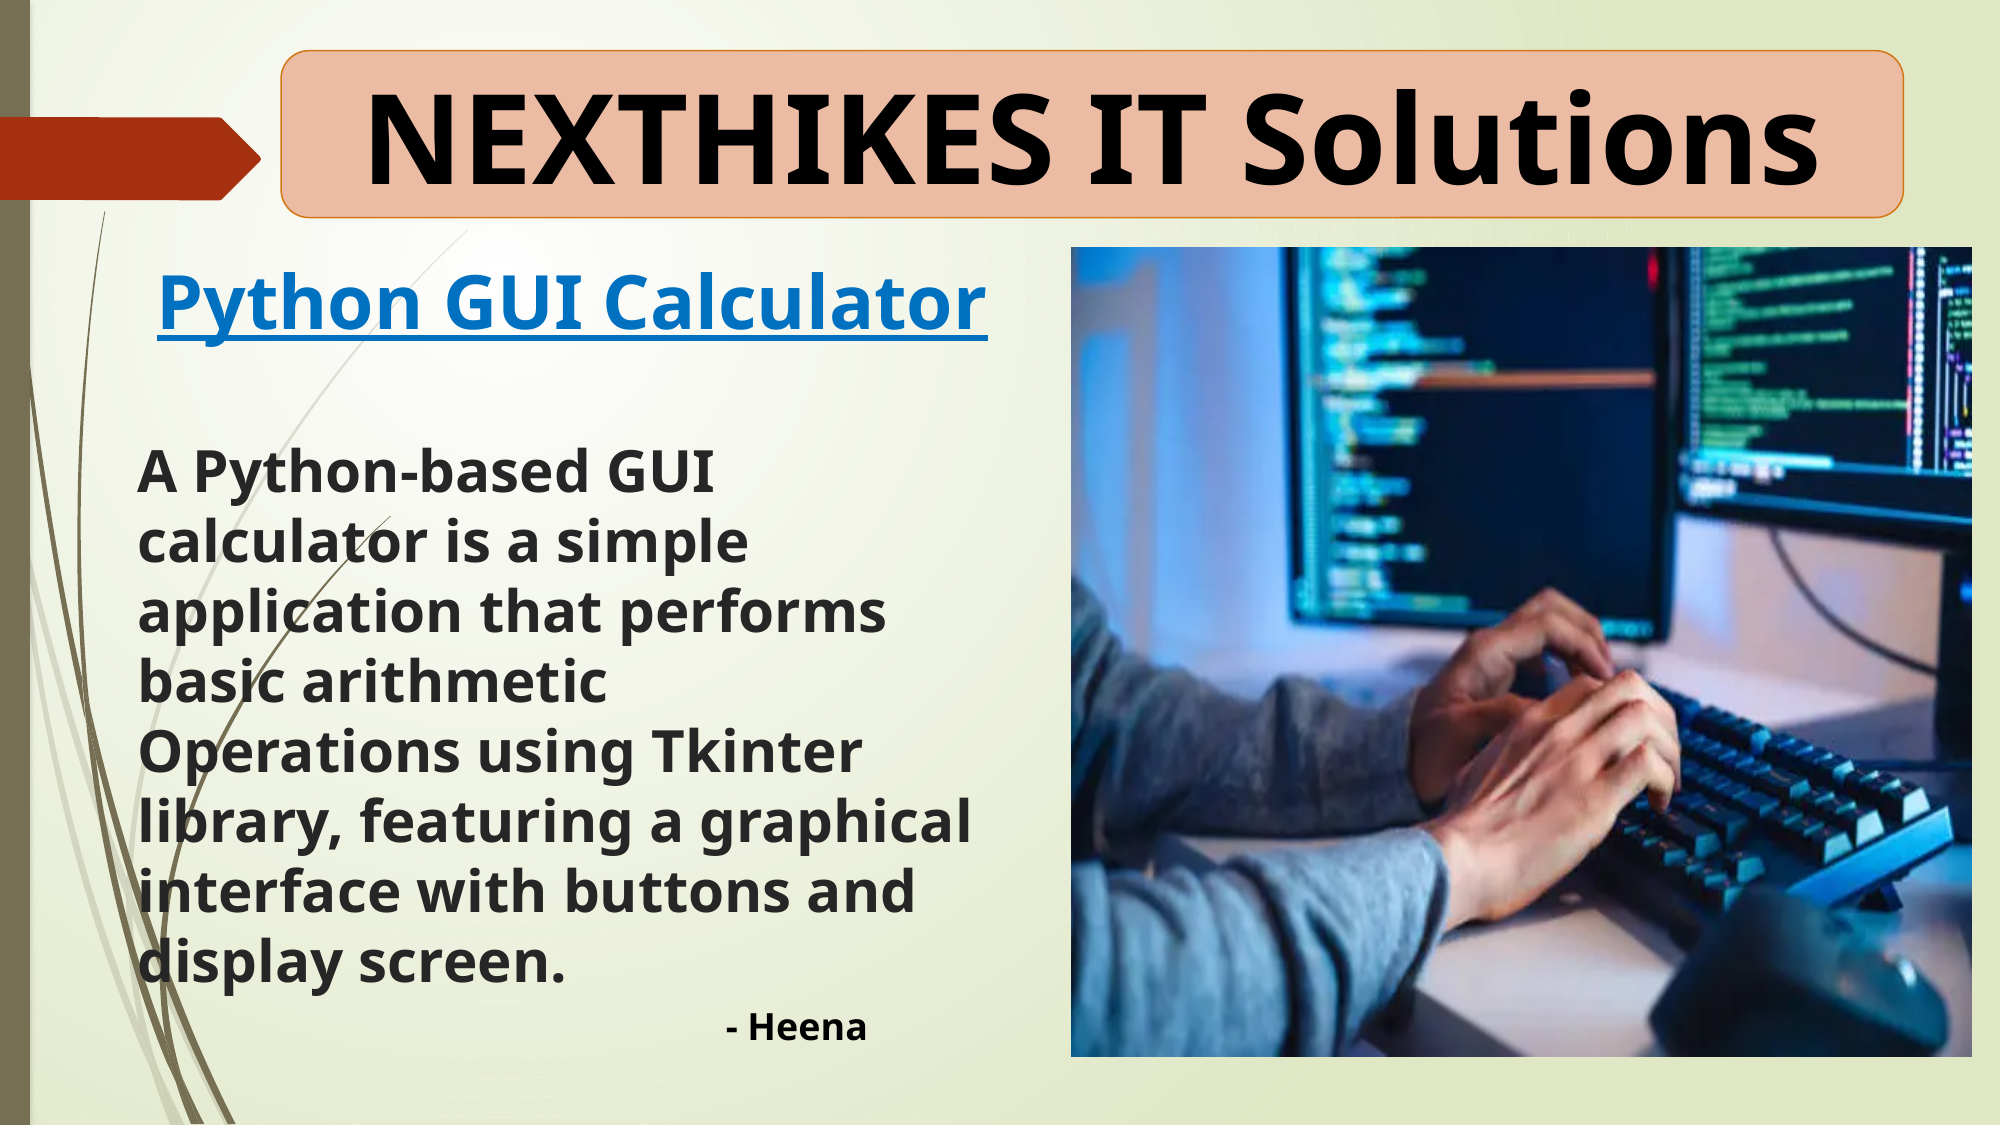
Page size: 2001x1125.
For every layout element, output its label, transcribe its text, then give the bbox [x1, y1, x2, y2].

text_box - Heena [701, 995, 1066, 1056]
picture [1071, 246, 1972, 1057]
text_box NEXTHIKES IT Solutions [280, 49, 1905, 219]
text_box Python GUI Calculator A Python-based GUI calculator is a simple application that performs basic arithmetic Operations using Tkinter library, featuring a graphical interface with buttons and display screen. [122, 247, 1038, 1002]
